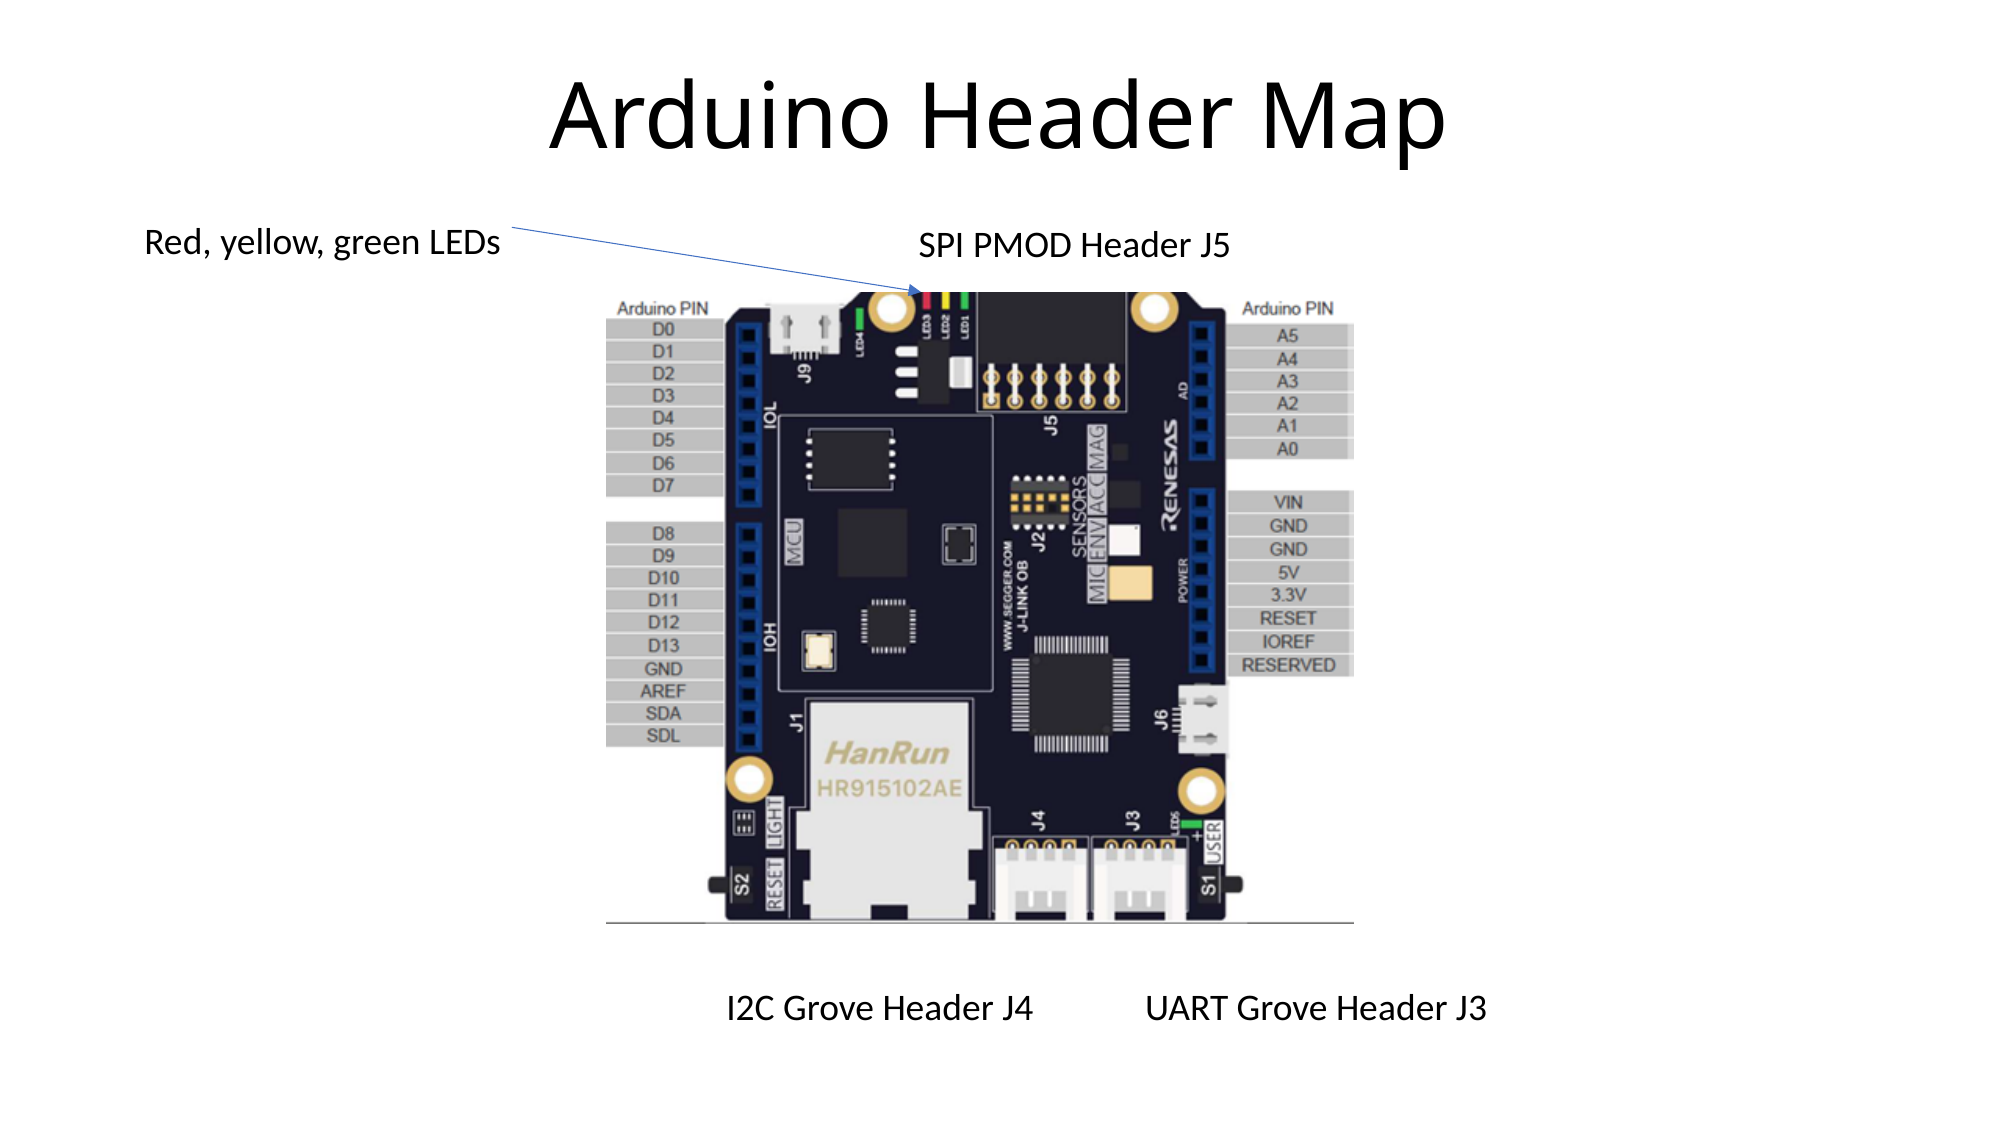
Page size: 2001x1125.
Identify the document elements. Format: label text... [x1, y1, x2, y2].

text_box UART Grove Header J3 [1130, 975, 1503, 1035]
text_box Red, yellow, green LEDs [129, 209, 517, 270]
text_box I2C Grove Header J4 [711, 975, 1049, 1035]
title Arduino Header Map [137, 9, 1863, 228]
text_box SPI PMOD Header J5 [903, 212, 1247, 273]
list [606, 292, 1354, 924]
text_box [511, 227, 921, 293]
